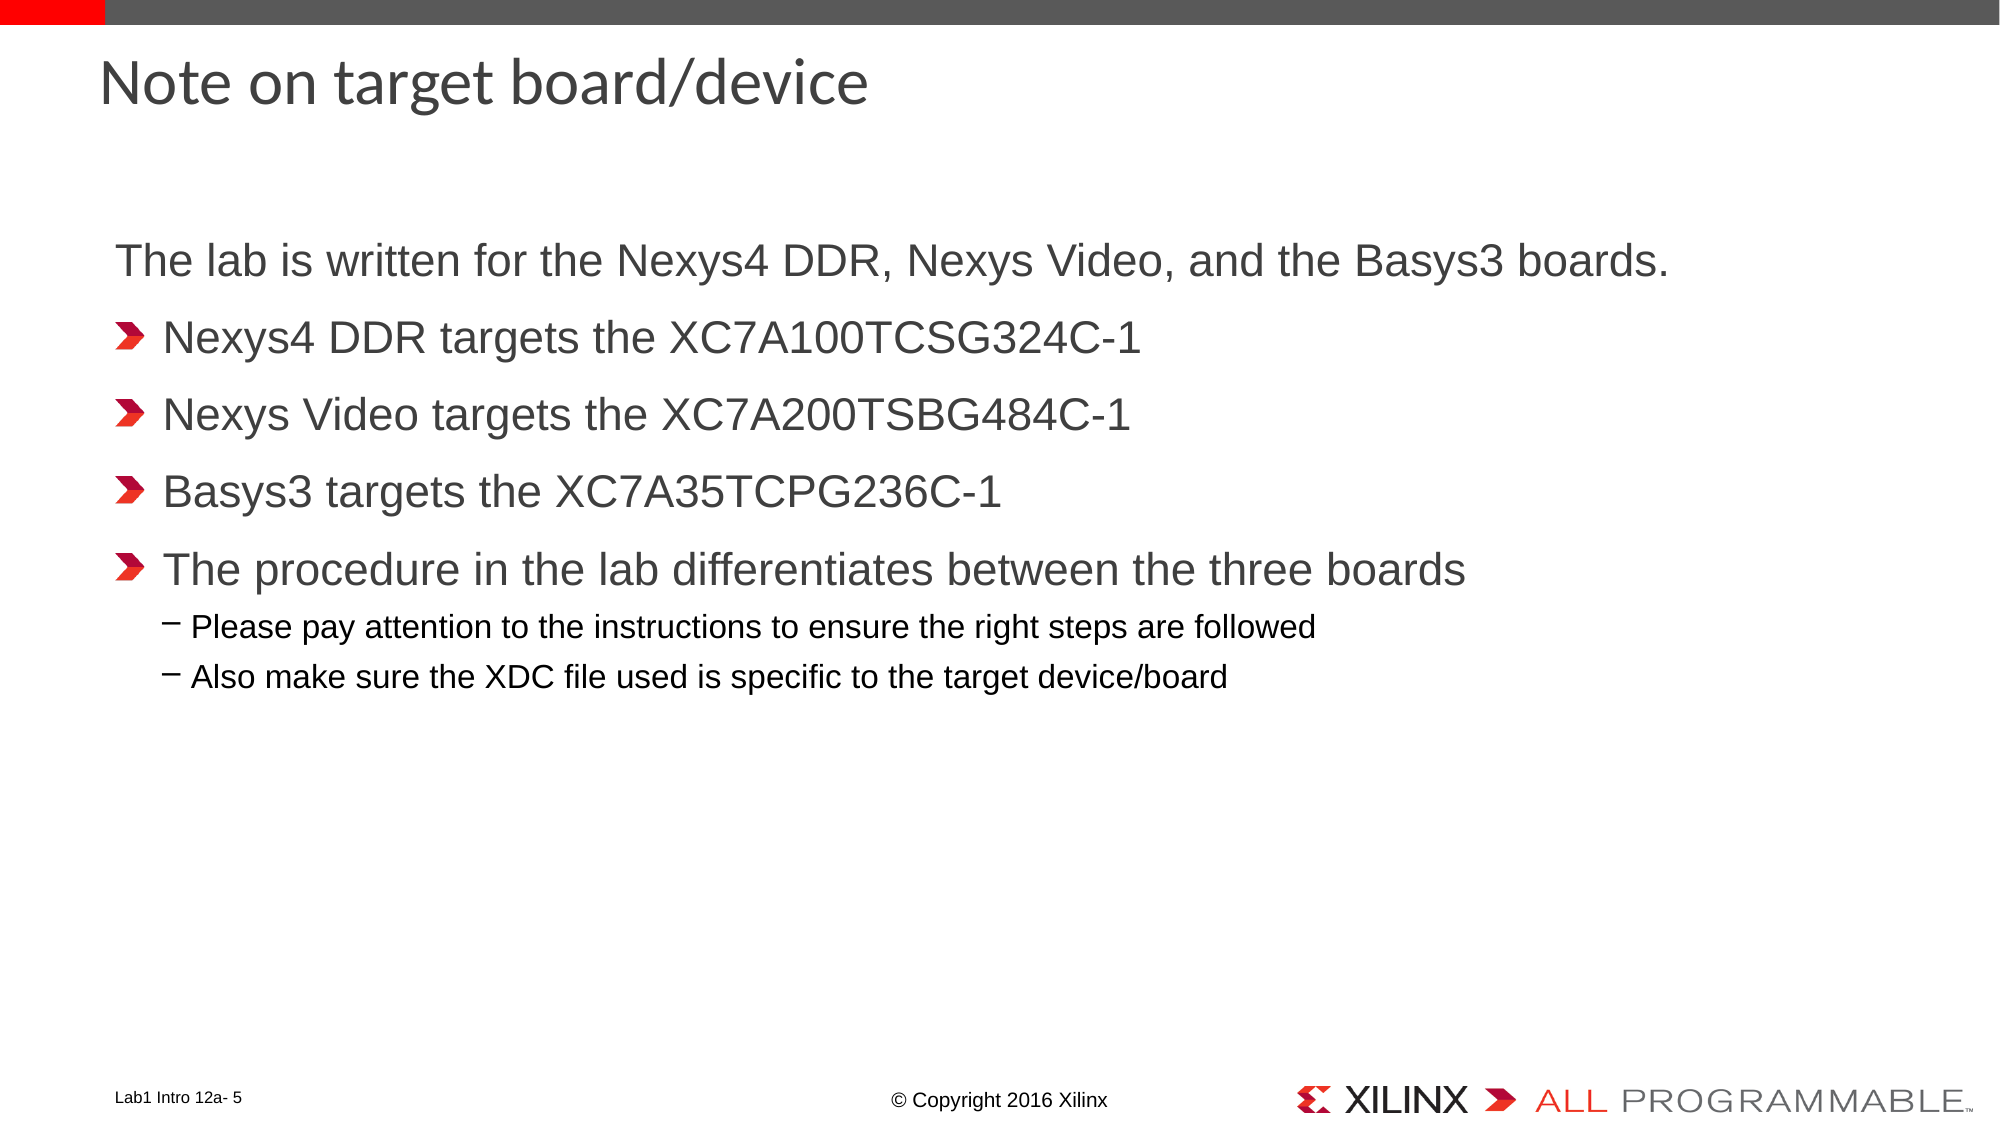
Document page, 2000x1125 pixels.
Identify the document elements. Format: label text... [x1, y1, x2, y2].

picture [114, 398, 145, 427]
slide_number Lab1 Intro 12a- 5 [99, 1078, 284, 1120]
picture [114, 475, 145, 504]
title Note on target board/device [99, 34, 1900, 122]
picture [114, 552, 145, 581]
footer © Copyright 2016 Xilinx [683, 1079, 1317, 1120]
picture [114, 321, 145, 350]
picture [1317, 1086, 1973, 1113]
list The lab is written for the Nexys4 DDR, Nexys Video, and the Basys3 boards. Nexys4 DDR targets the XC7A100TCSG324C-1 Nexys Video targets the XC7A200TSBG484C-1 Basys3 targets the XC7A35TCPG236C-1 The procedure in the lab differentiates between the three boards Please pay attention to the instructions to ensure the right steps are followed Also make sure the XDC file used is specific to the target device/board [99, 217, 1901, 918]
